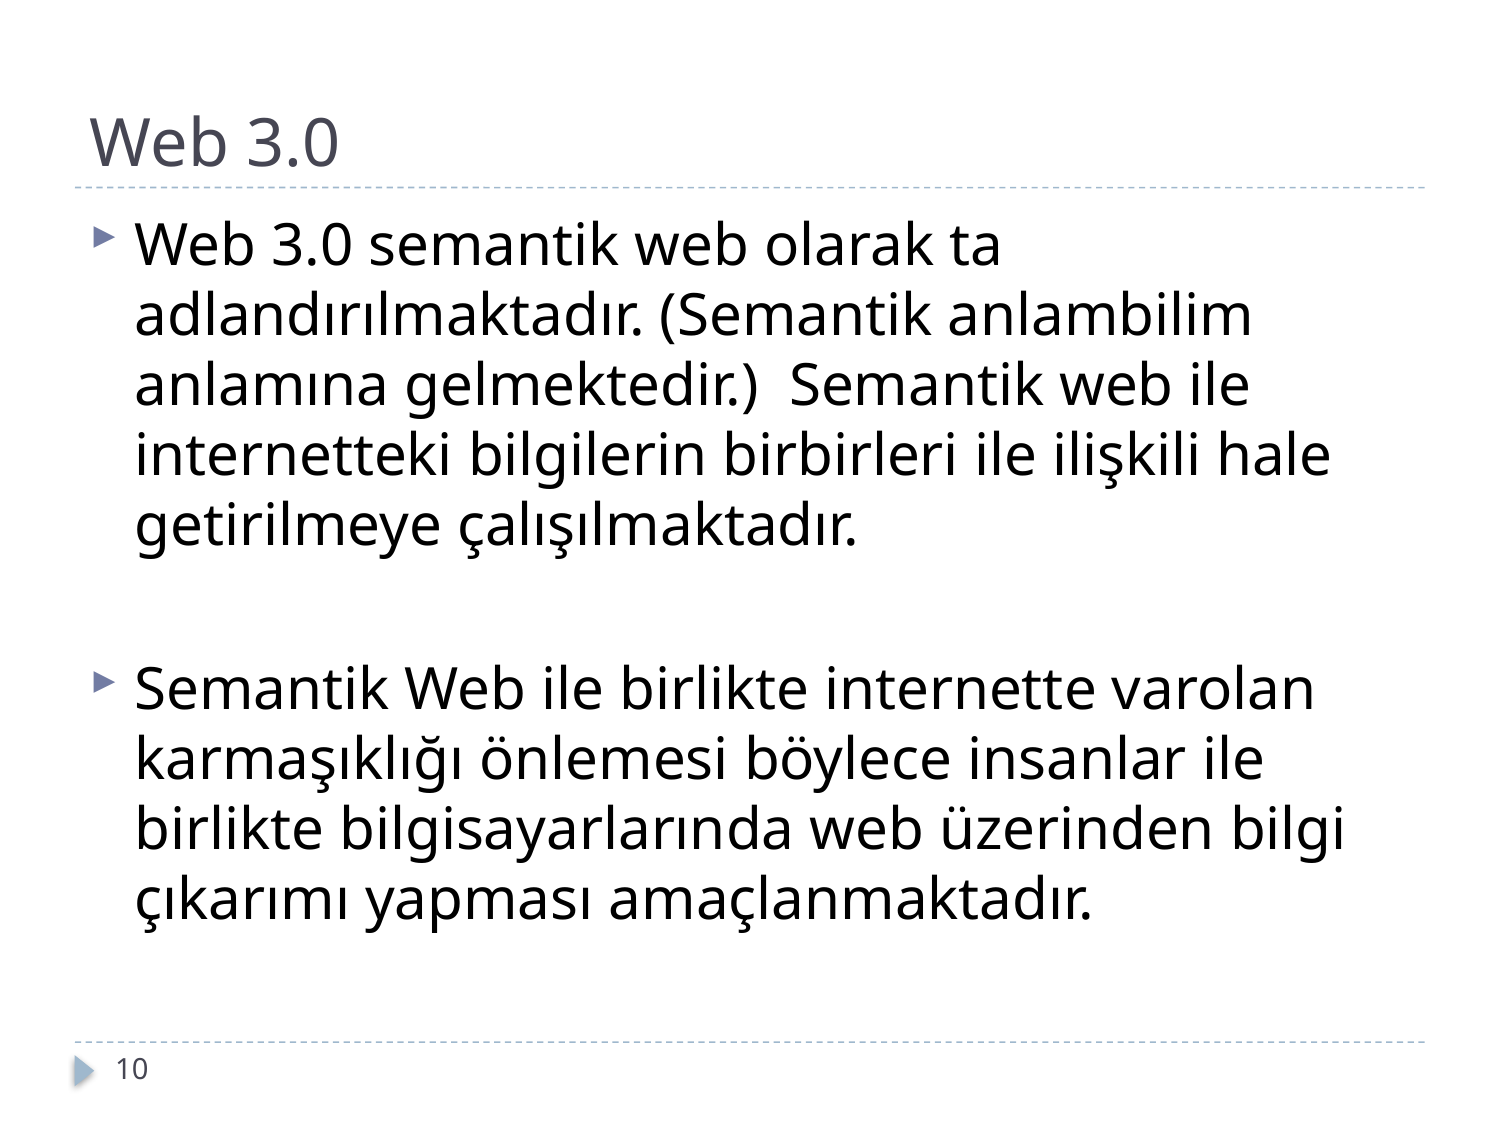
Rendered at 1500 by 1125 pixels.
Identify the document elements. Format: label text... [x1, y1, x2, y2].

title Web 3.0 [75, 24, 1425, 188]
list Web 3.0 semantik web olarak ta adlandırılmaktadır. (Semantik anlambilim anlamına gelmektedir.) Semantik web ile internetteki bilgilerin birbirleri ile ilişkili hale getirilmeye çalışılmaktadır. Semantik Web ile birlikte internette varolan karmaşıklığı önlemesi böylece insanlar ile birlikte bilgisayarlarında web üzerinden bilgi çıkarımı yapması amaçlanmaktadır. [75, 200, 1425, 1010]
slide_number 10 [100, 1042, 426, 1103]
